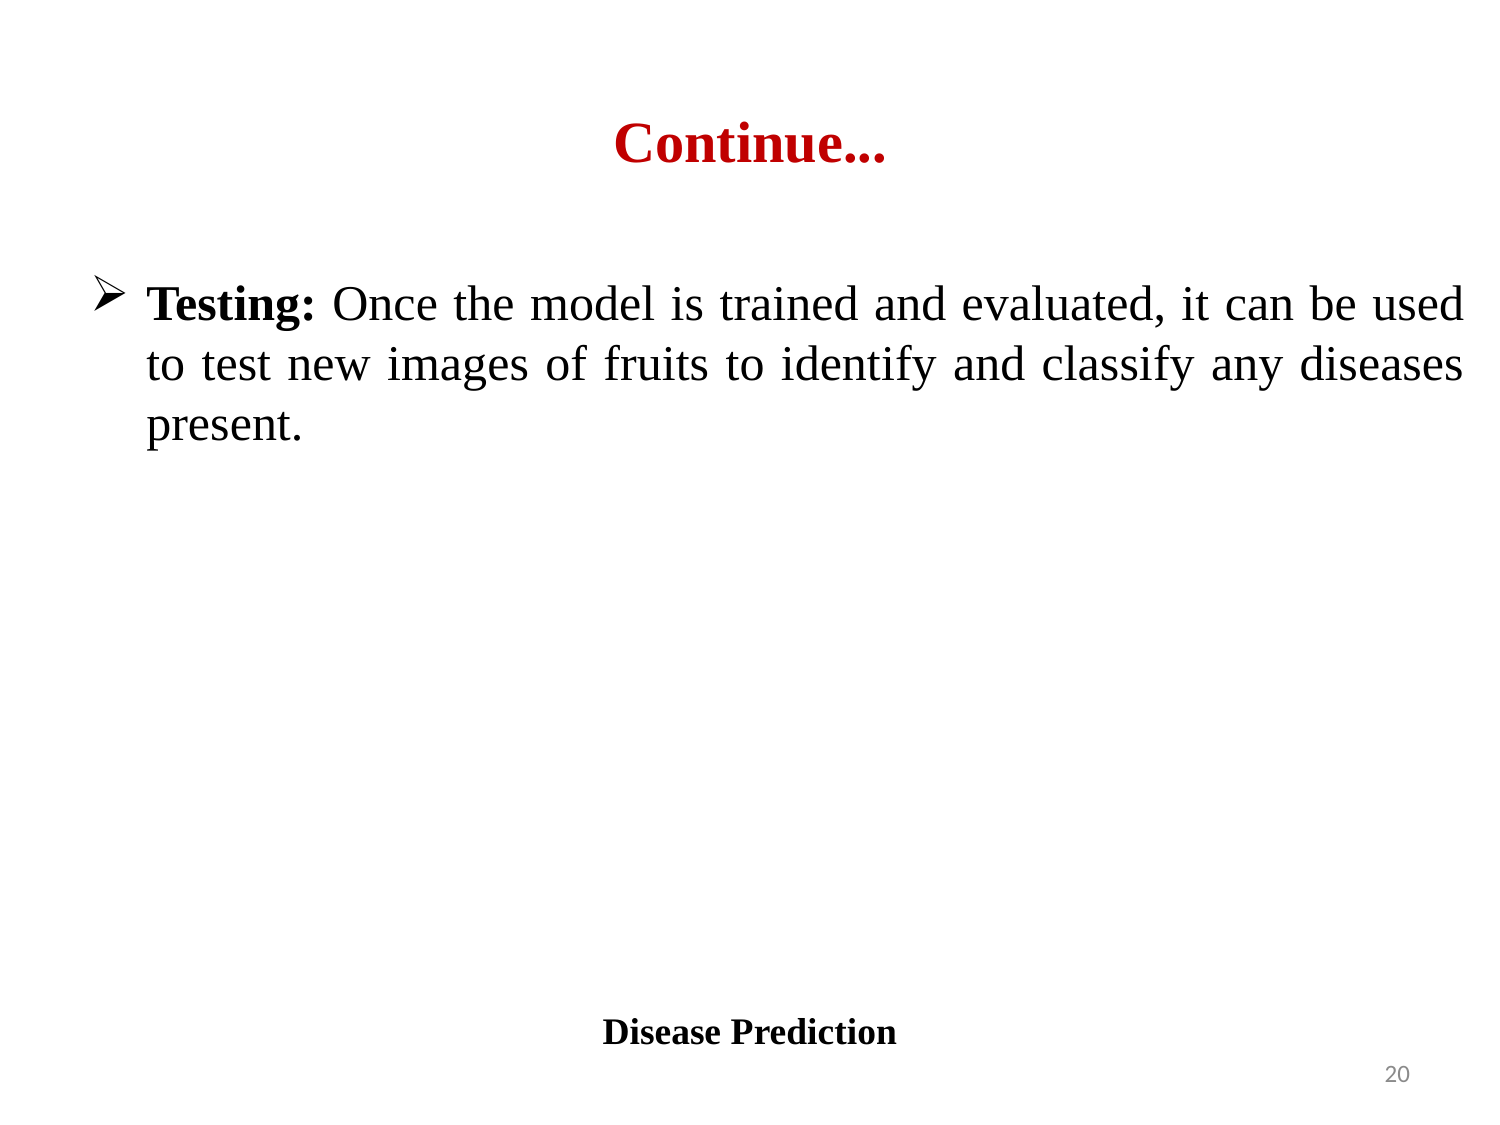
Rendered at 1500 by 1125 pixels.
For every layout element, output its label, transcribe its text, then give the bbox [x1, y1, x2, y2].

list Testing: Once the model is trained and evaluated, it can be used to test new images of fruits to identify and classify any diseases present. [75, 262, 1481, 534]
text_box Disease Prediction [588, 999, 912, 1060]
slide_number 20 [1074, 1042, 1425, 1103]
title Continue... [75, 45, 1425, 233]
